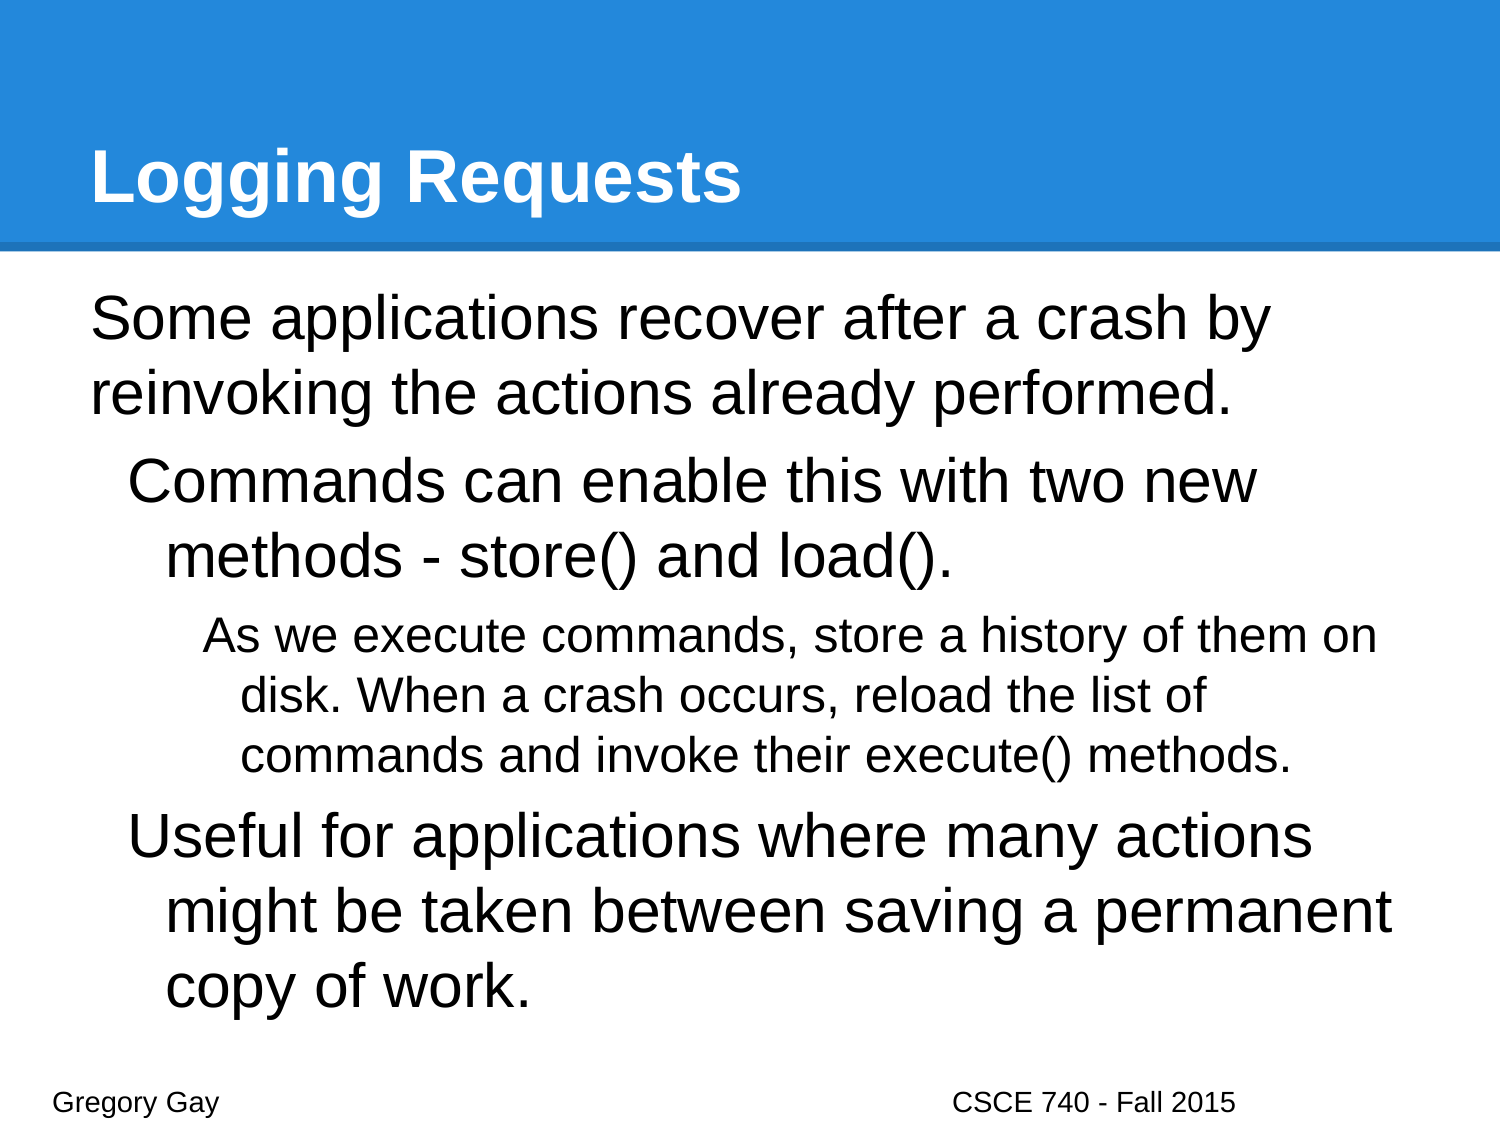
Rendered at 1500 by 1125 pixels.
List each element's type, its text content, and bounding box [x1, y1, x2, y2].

title Logging Requests [75, 45, 1425, 233]
text_box Gregory Gay CSCE 740 - Fall 2015 36 [37, 1068, 1463, 1114]
list Some applications recover after a crash by reinvoking the actions already performed. Commands can enable this with two new methods - store() and load(). As we execute commands, store a history of them on disk. When a crash occurs, reload the list of commands and invoke their execute() methods. Useful for applications where many actions might be taken between saving a permanent copy of work. [75, 262, 1476, 1078]
